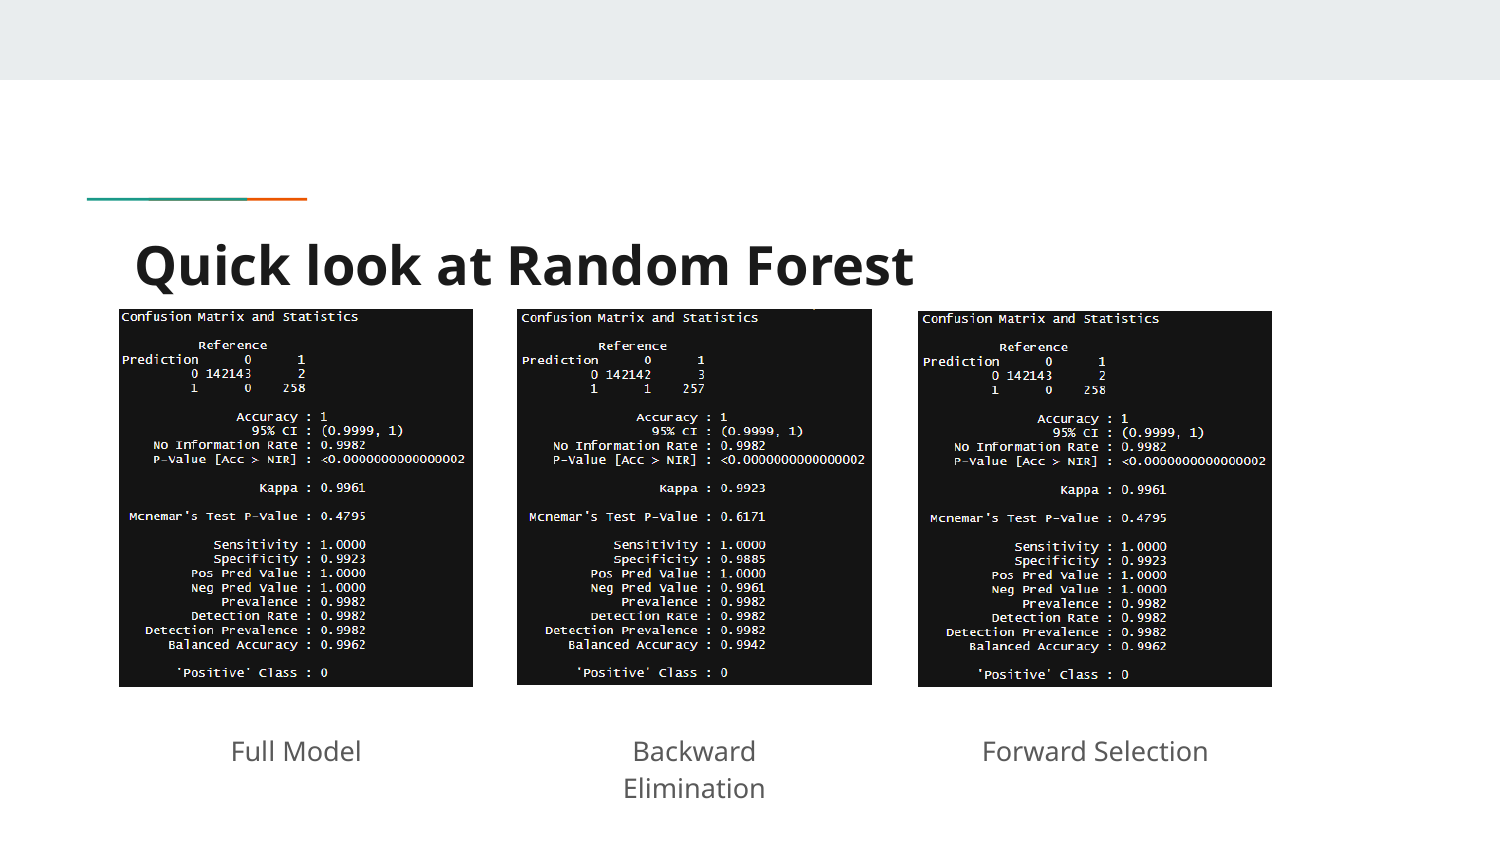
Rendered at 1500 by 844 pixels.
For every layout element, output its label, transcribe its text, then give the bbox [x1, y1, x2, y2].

picture [119, 309, 474, 687]
list Full Model [185, 714, 407, 844]
list Backward Elimination [544, 714, 845, 769]
list Forward Selection [945, 714, 1246, 769]
title Quick look at Random Forest [119, 216, 1381, 305]
picture [918, 311, 1273, 687]
picture [517, 309, 872, 685]
